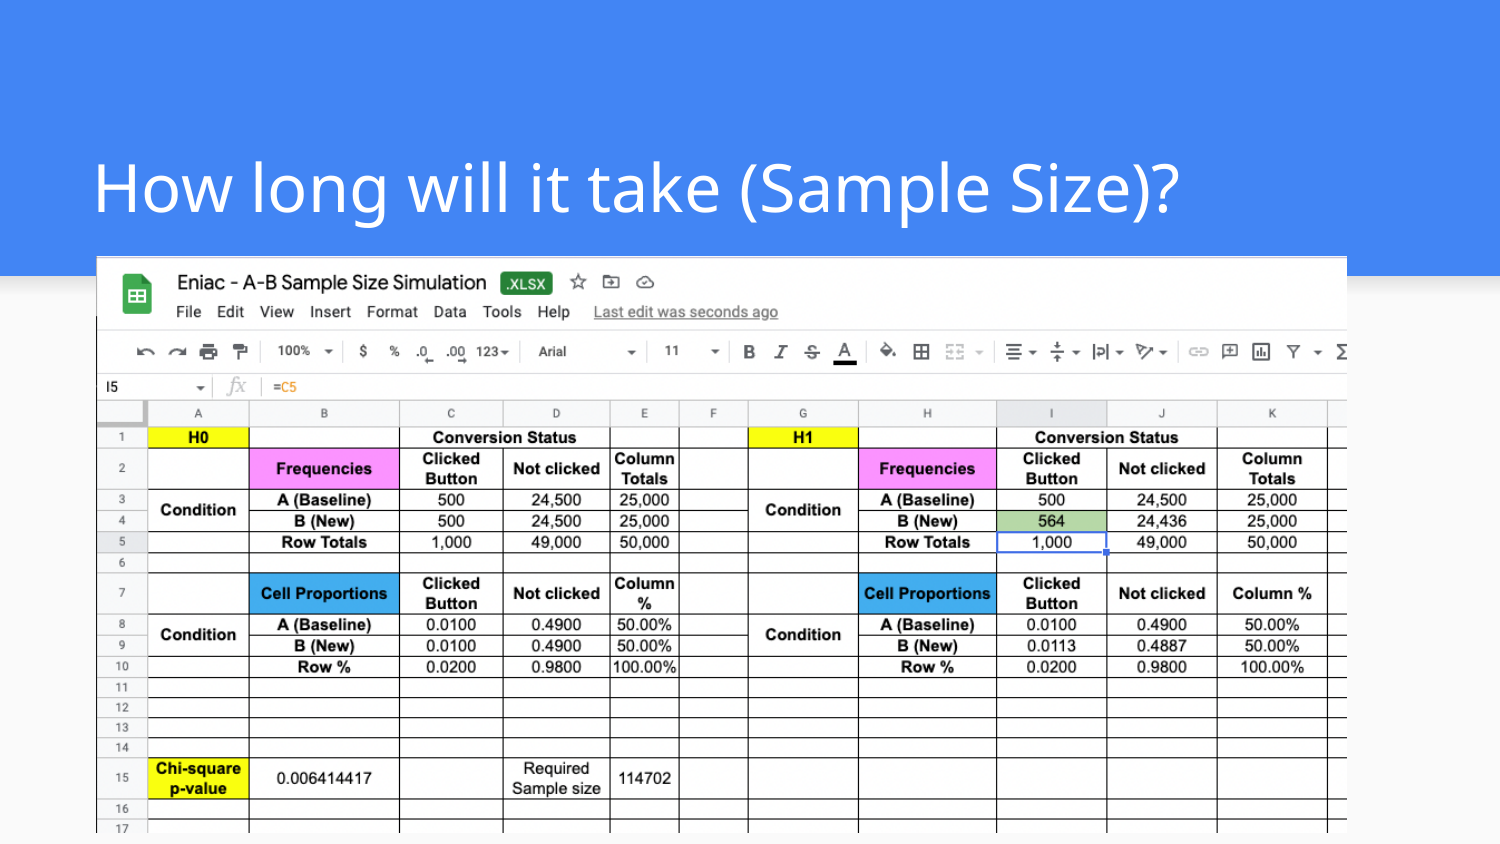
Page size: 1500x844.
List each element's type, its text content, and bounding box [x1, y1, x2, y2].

title How long will it take (Sample Size)? [77, 121, 1427, 248]
picture [96, 255, 1347, 833]
